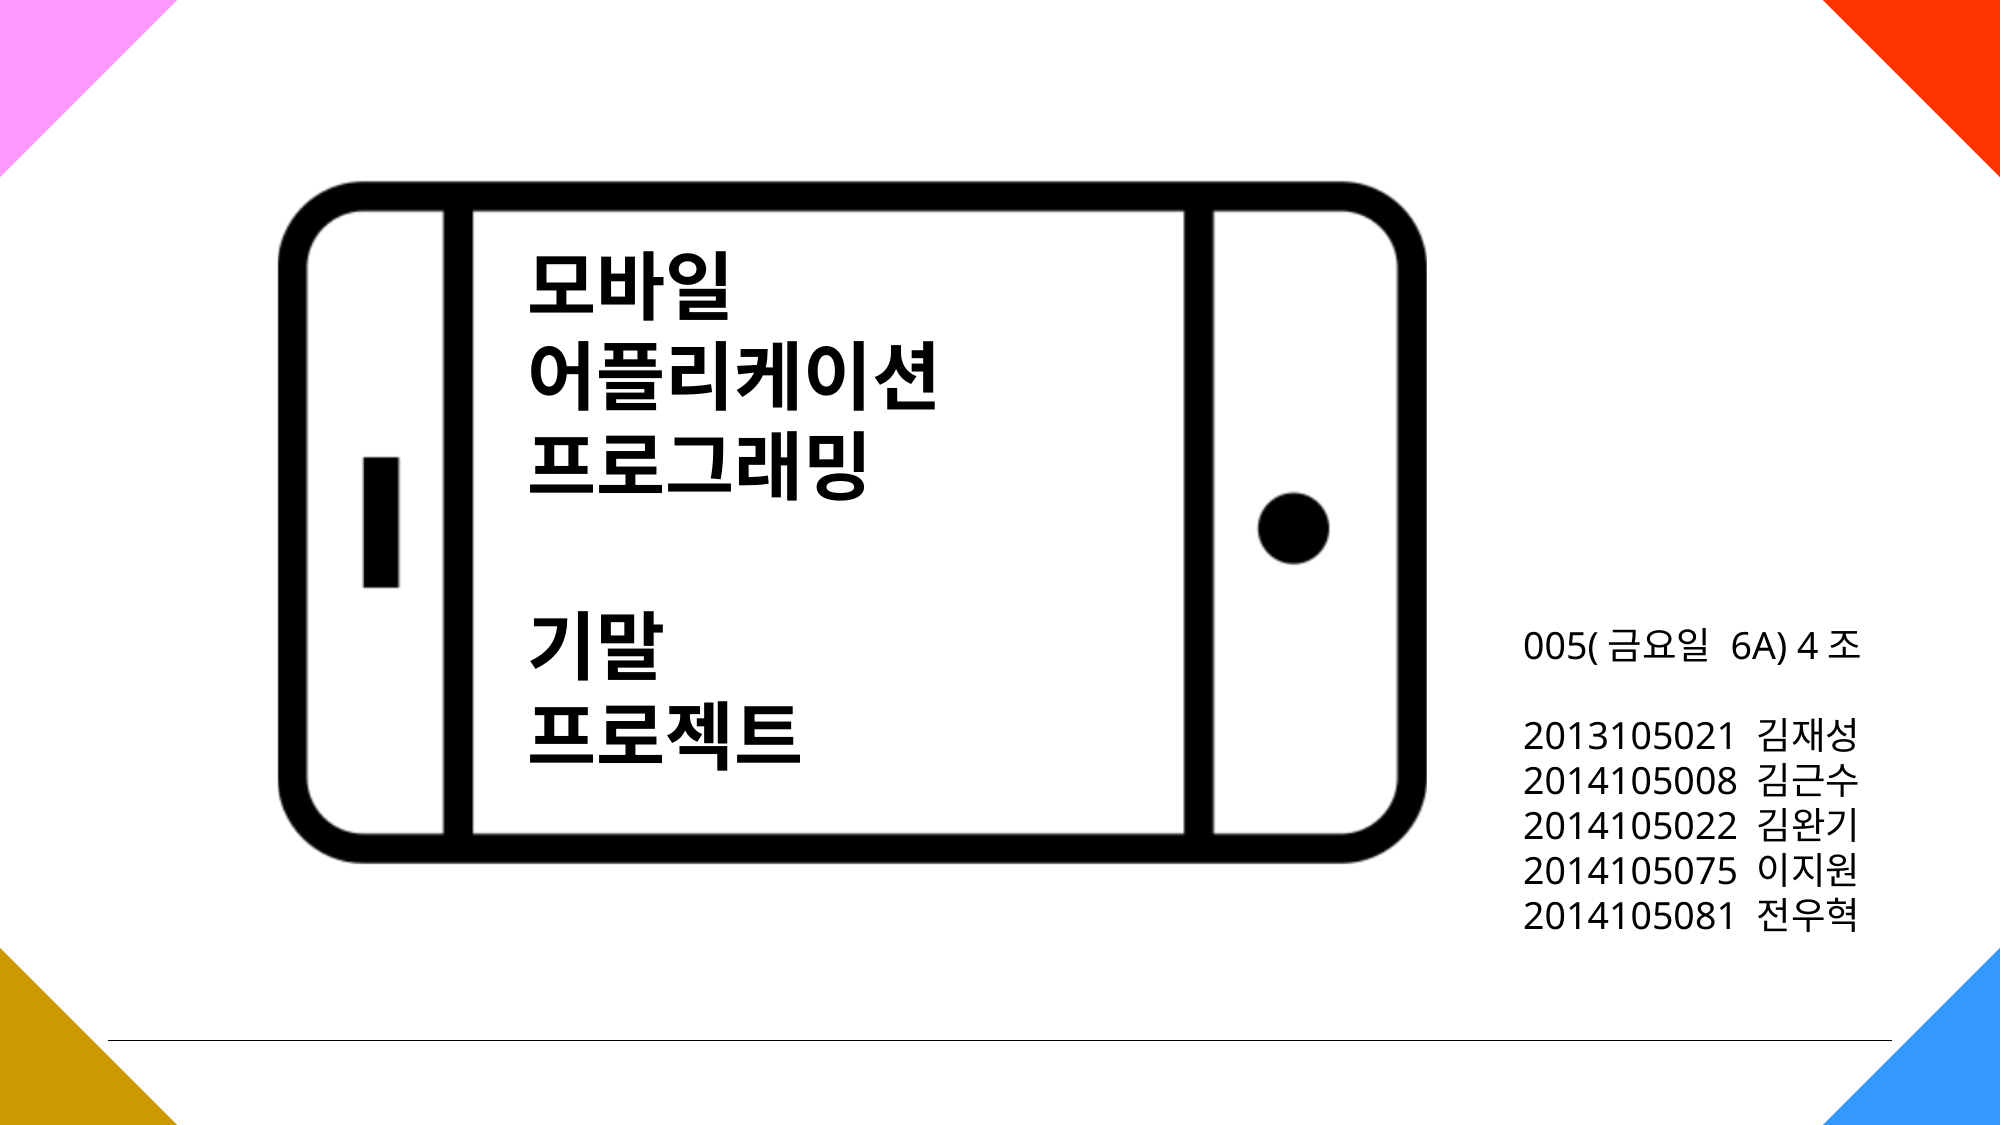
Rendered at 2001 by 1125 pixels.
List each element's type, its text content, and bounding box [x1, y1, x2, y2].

text_box [1821, 946, 2000, 1125]
text_box [0, 0, 179, 179]
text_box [277, 177, 1427, 870]
text_box [1821, 0, 2000, 179]
text_box 005(금요일 6A) 4조 2013105021 김재성 2014105008 김근수 2014105022 김완기 2014105075 이지원 2014105081 전우혁 [1508, 614, 1893, 945]
text_box [0, 946, 179, 1125]
